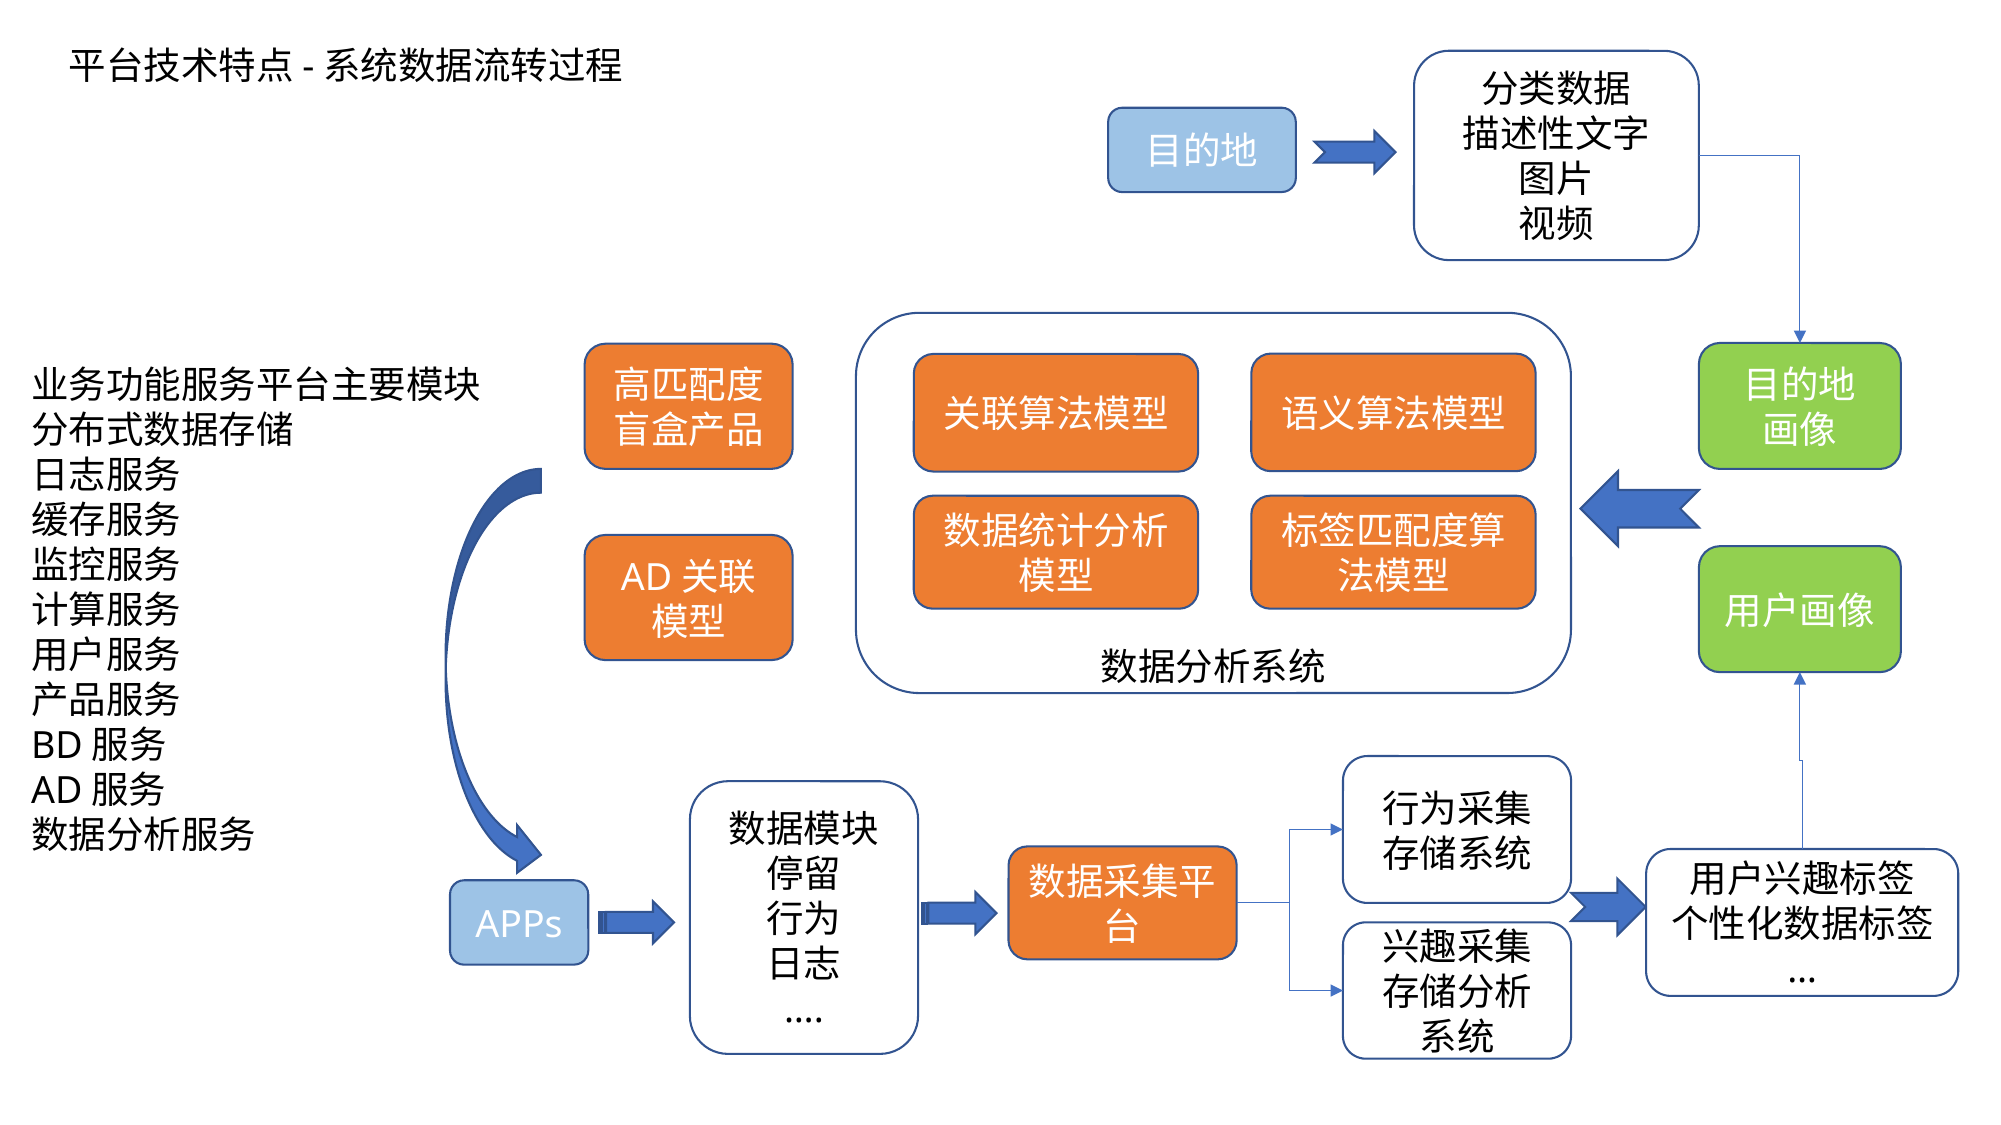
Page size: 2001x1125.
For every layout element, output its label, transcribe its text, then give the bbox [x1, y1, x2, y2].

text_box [1698, 155, 1800, 343]
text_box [1236, 829, 1343, 903]
text_box AD关联模型 [583, 533, 794, 662]
text_box 高匹配度盲盒产品 [583, 342, 794, 470]
text_box [921, 889, 998, 937]
text_box 用户画像 [1697, 545, 1902, 674]
text_box [598, 898, 676, 946]
text_box 行为采集存储系统 [1341, 754, 1573, 904]
text_box 业务功能服务平台主要模块 分布式数据存储 日志服务 缓存服务 监控服务 计算服务 用户服务 产品服务 BD服务 AD服务 数据分析服务 [16, 353, 496, 864]
text_box [1311, 128, 1397, 176]
text_box 数据分析系统 [1086, 635, 1341, 696]
text_box [1579, 468, 1702, 549]
text_box 分类数据 描述性文字 图片 视频 [1412, 49, 1700, 262]
text_box 用户兴趣标签 个性化数据标签 … [1645, 847, 1960, 997]
text_box [854, 311, 1573, 695]
text_box [496, 819, 543, 875]
text_box 数据模块 停留 行为 日志 …. [688, 780, 920, 1055]
text_box APPs [448, 879, 590, 966]
text_box [496, 467, 542, 517]
text_box 标签匹配度算法模型 [1250, 494, 1537, 610]
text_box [1236, 903, 1343, 991]
text_box 关联算法模型 [912, 352, 1200, 473]
text_box 数据采集平台 [1007, 845, 1236, 961]
text_box 目的地 画像 [1697, 341, 1902, 470]
text_box 兴趣采集存储分析系统 [1341, 921, 1573, 1060]
text_box 语义算法模型 [1250, 352, 1537, 473]
text_box 数据统计分析模型 [912, 494, 1200, 610]
text_box 平台技术特点-系统数据流转过程 [53, 34, 639, 95]
text_box [1568, 876, 1648, 938]
text_box 目的地 [1107, 106, 1297, 194]
